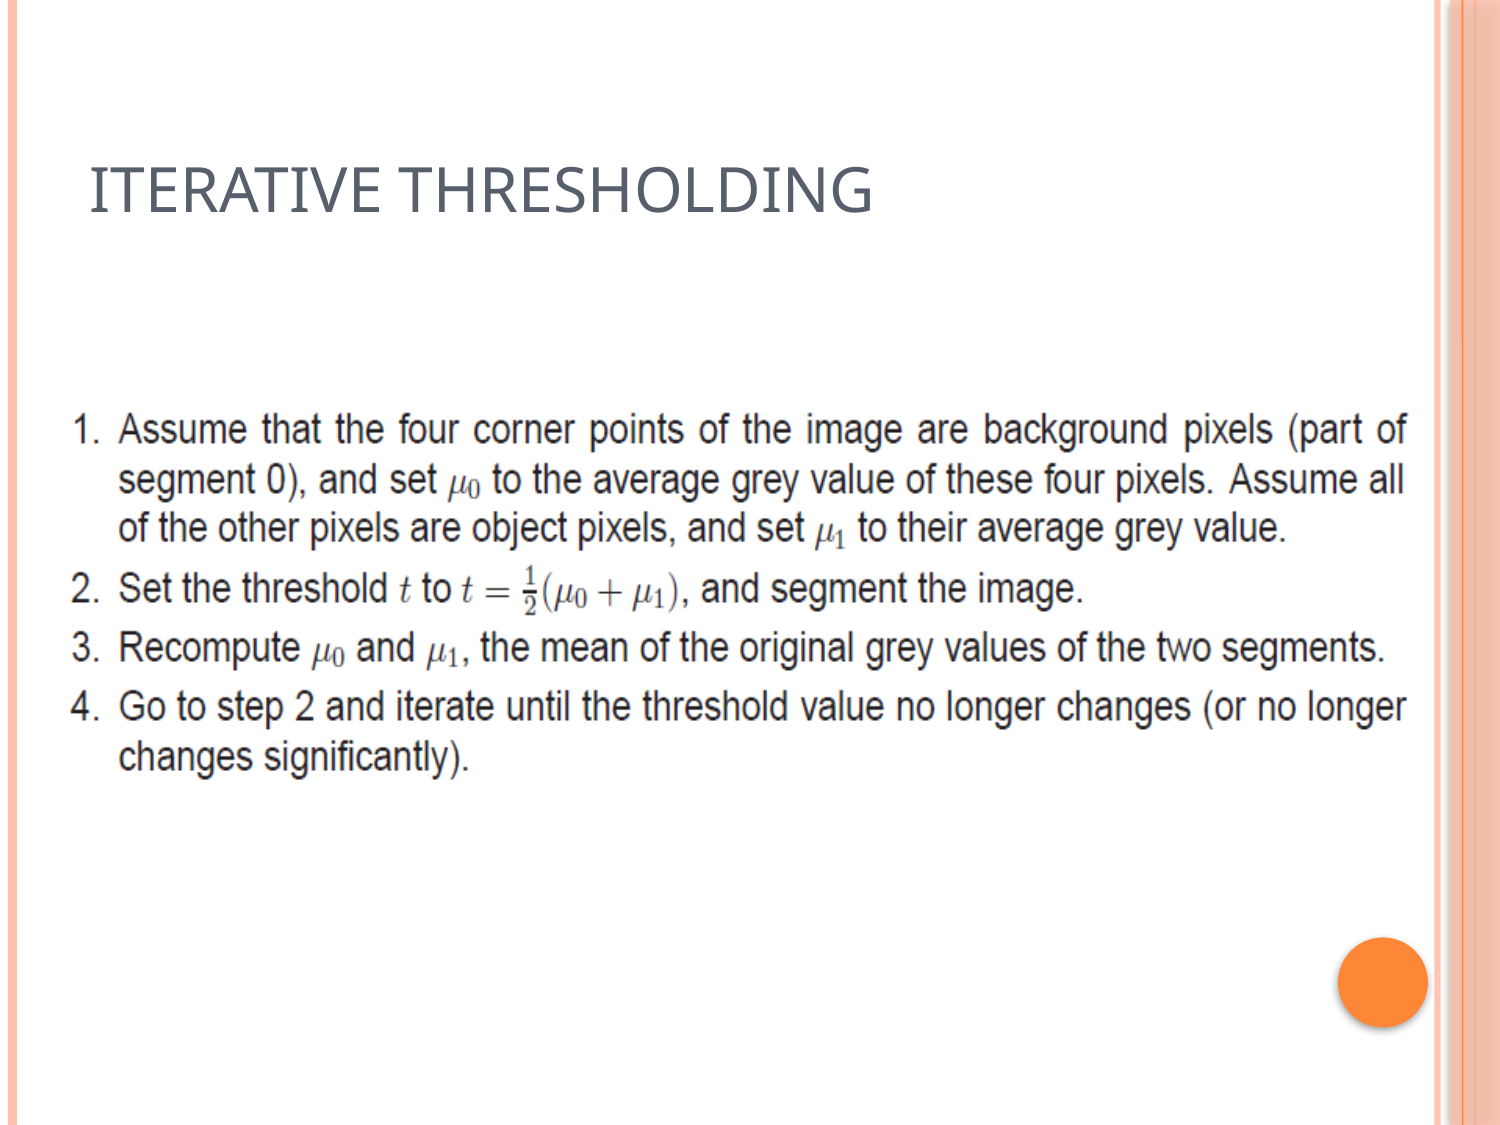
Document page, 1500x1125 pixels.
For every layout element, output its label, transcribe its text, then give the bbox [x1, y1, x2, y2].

picture [46, 374, 1421, 821]
title Iterative thresholding [75, 45, 1300, 233]
